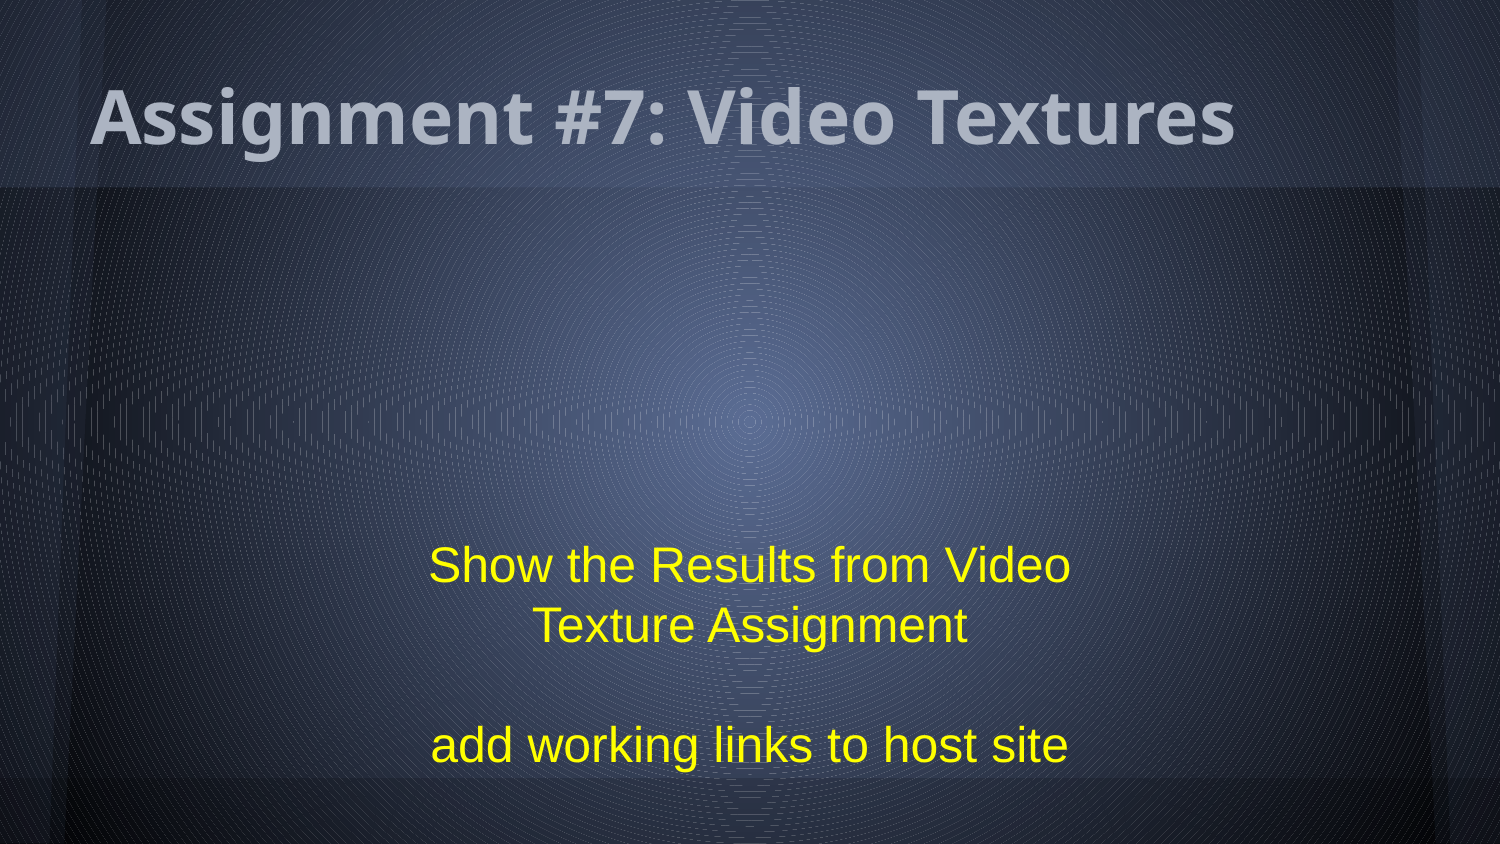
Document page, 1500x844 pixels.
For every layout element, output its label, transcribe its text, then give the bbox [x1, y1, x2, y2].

title Assignment #7: Video Textures [75, 33, 1425, 175]
text_box Show the Results from Video Texture Assignment add working links to host site [329, 517, 1171, 680]
